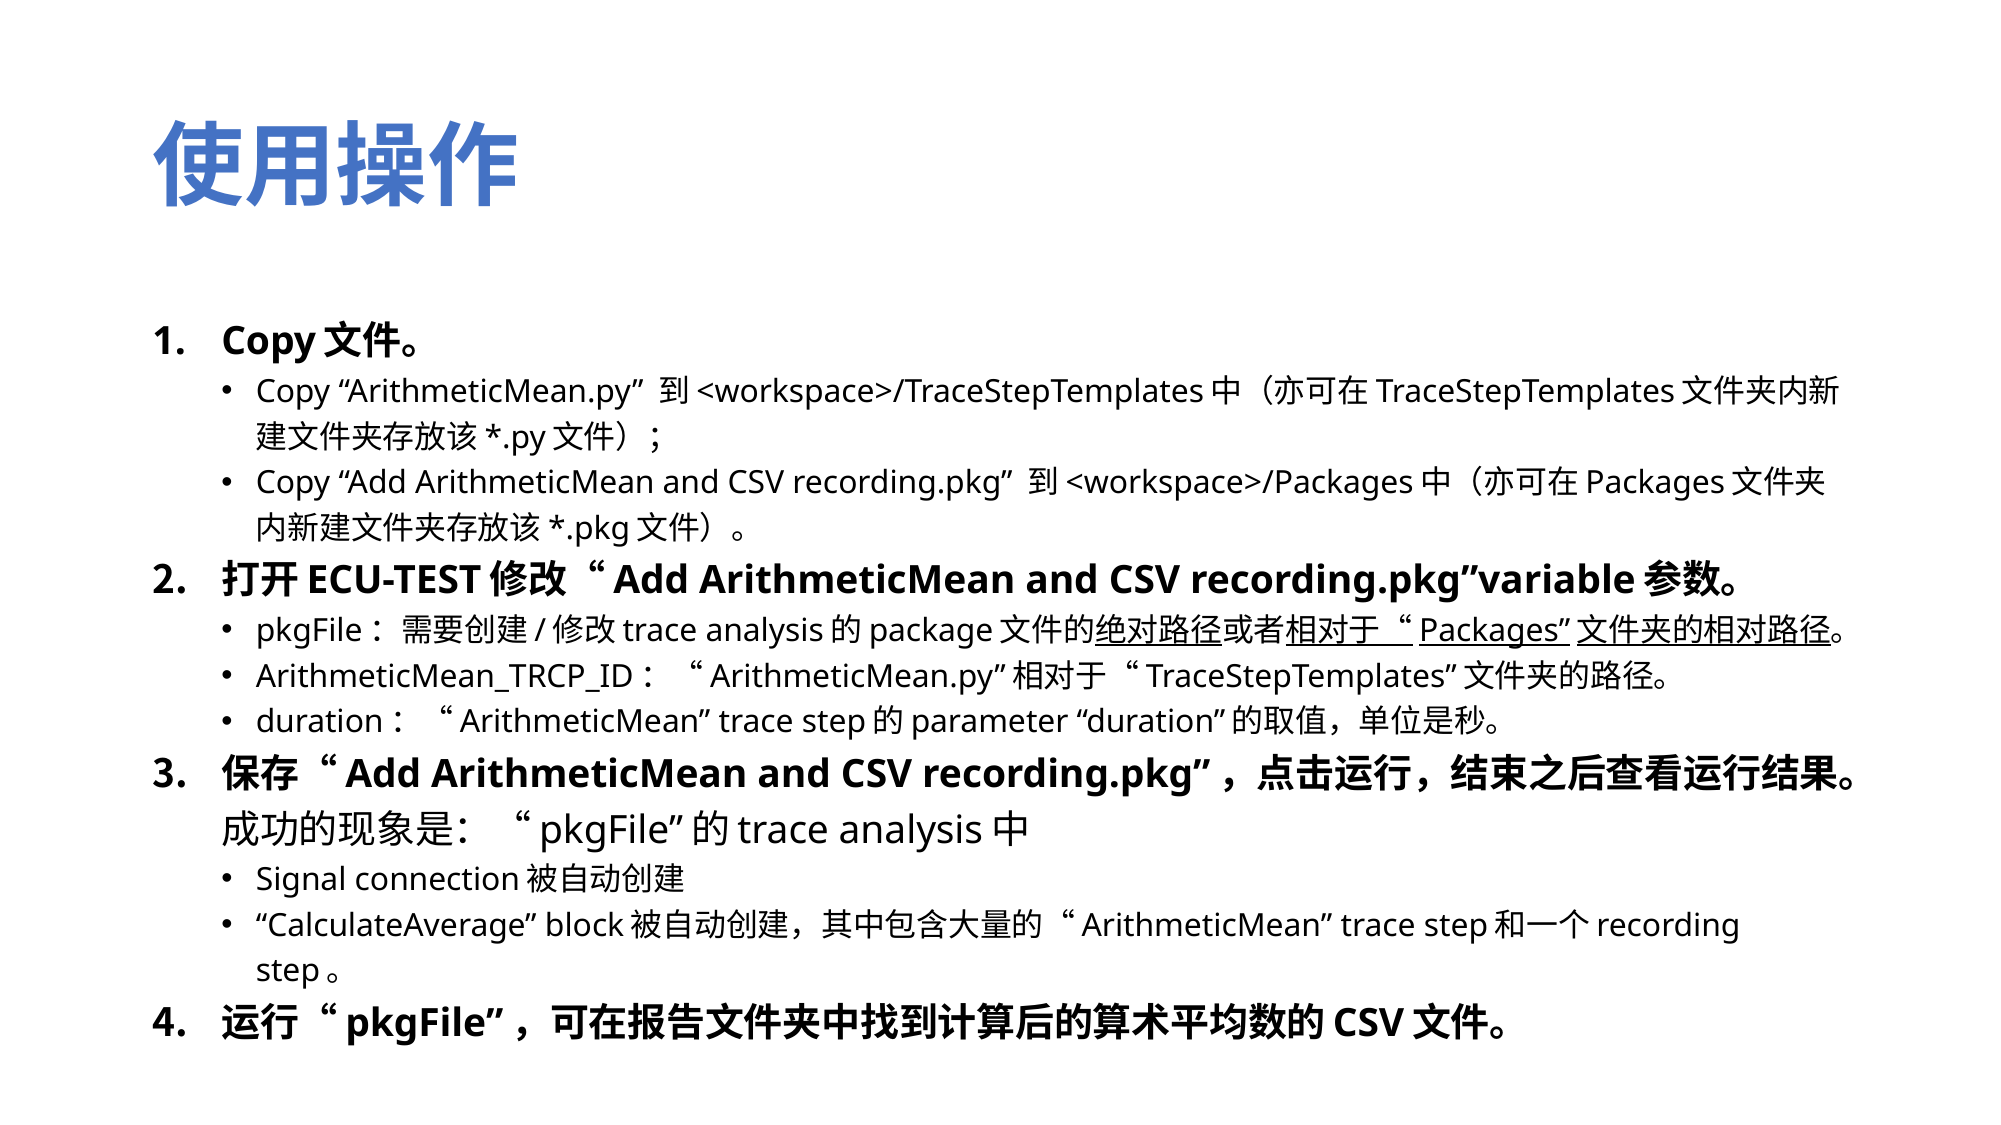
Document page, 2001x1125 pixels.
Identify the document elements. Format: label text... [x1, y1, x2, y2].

list Copy文件。 Copy “ArithmeticMean.py” 到<workspace>/TraceStepTemplates中（亦可在TraceStepTemplates文件夹内新建文件夹存放该*.py文件）； Copy “Add ArithmeticMean and CSV recording.pkg” 到<workspace>/Packages中（亦可在Packages文件夹内新建文件夹存放该*.pkg文件）。 打开ECU-TEST修改“Add ArithmeticMean and CSV recording.pkg”variable参数。 pkgFile：需要创建/修改trace analysis的package文件的绝对路径或者相对于“Packages”文件夹的相对路径。 ArithmeticMean_TRCP_ID：“ArithmeticMean.py”相对于“TraceStepTemplates”文件夹的路径。 duration：“ArithmeticMean” trace step的parameter “duration”的取值，单位是秒。 保存“Add ArithmeticMean and CSV recording.pkg”，点击运行，结束之后查看运行结果。成功的现象是：“pkgFile”的trace analysis中 Signal connection被自动创建 “CalculateAverage” block被自动创建，其中包含大量的“ArithmeticMean” trace step和一个recording step。 运行“pkgFile”，可在报告文件夹中找到计算后的算术平均数的CSV文件。 [137, 299, 1863, 1084]
title 使用操作 [137, 59, 1863, 278]
